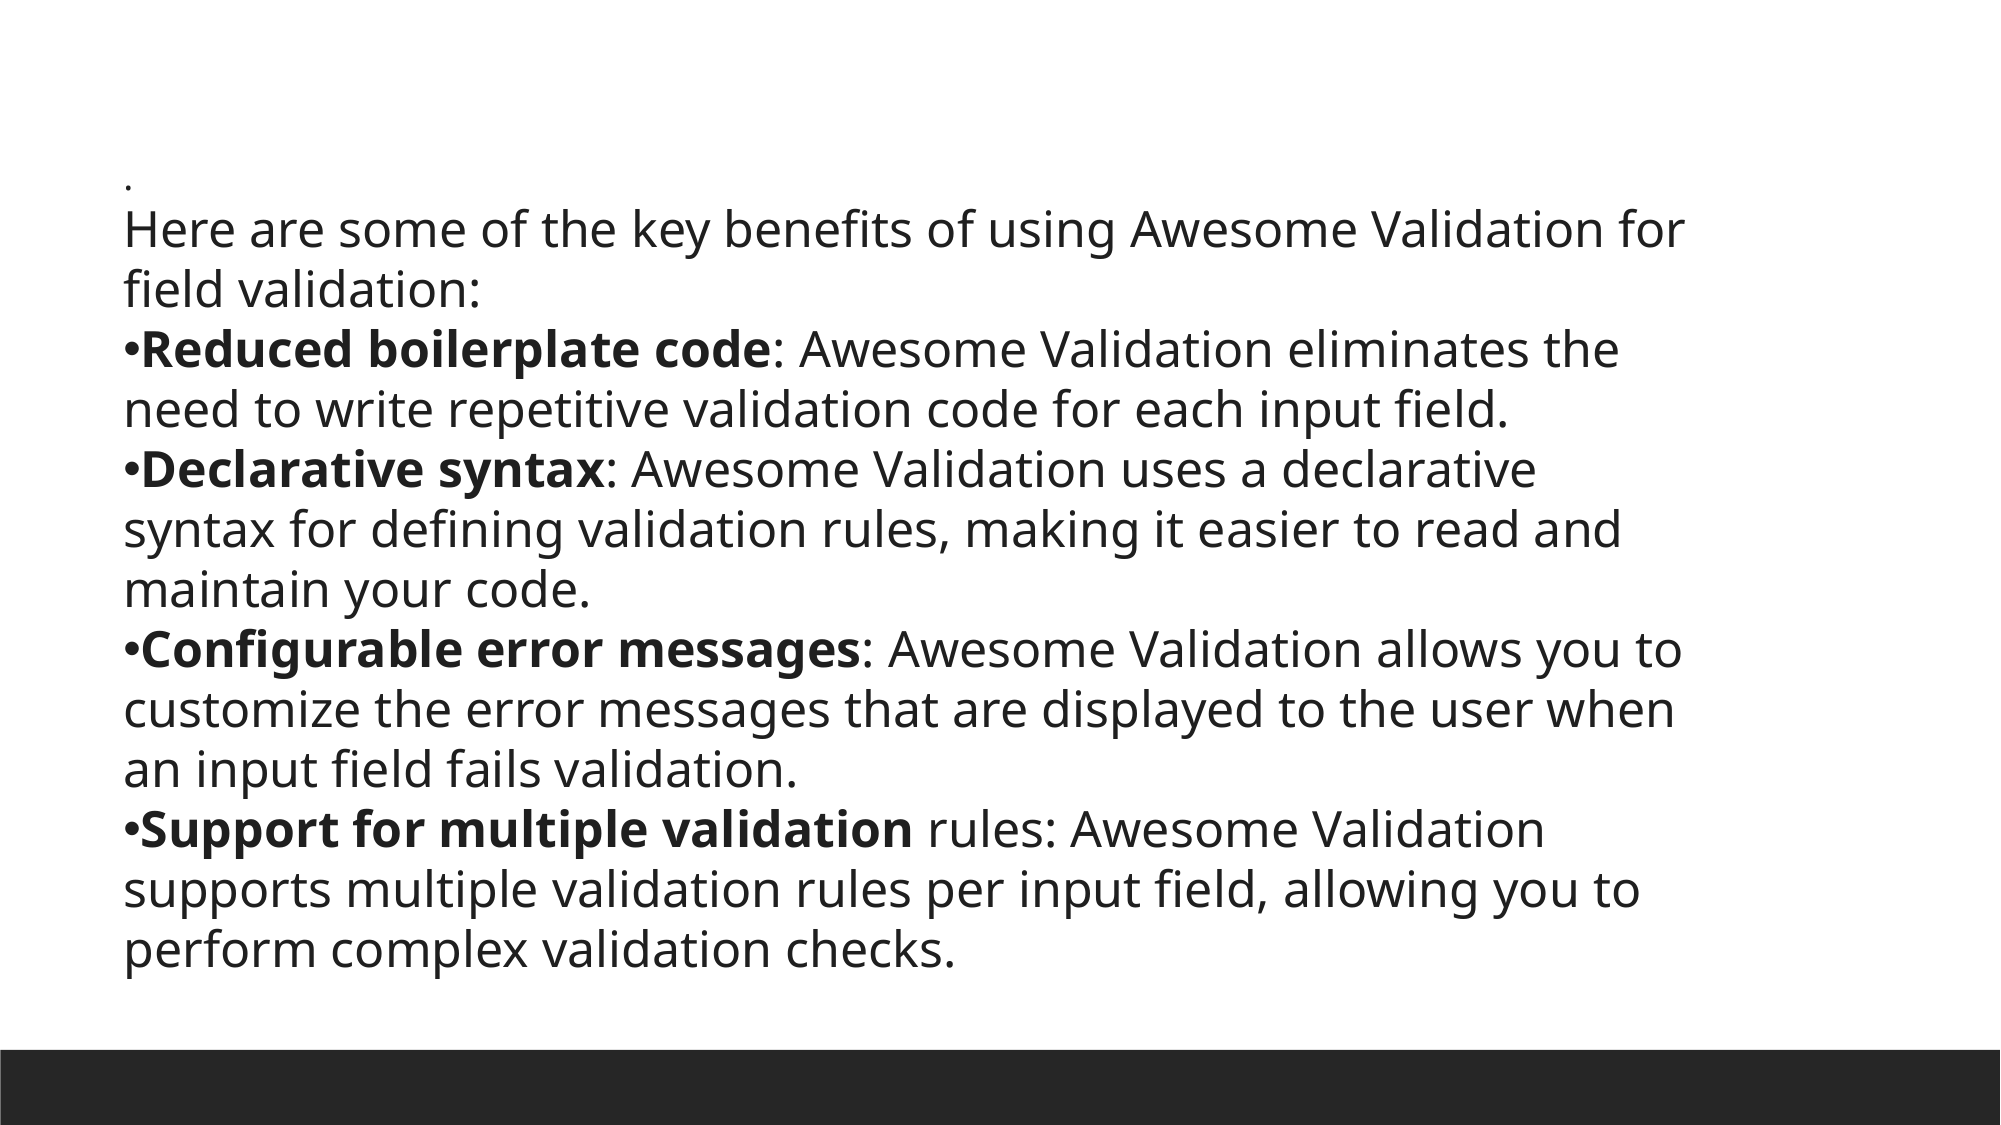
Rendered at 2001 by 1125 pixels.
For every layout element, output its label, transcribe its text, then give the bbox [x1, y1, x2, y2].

text_box . Here are some of the key benefits of using Awesome Validation for field validation: Reduced boilerplate code: Awesome Validation eliminates the need to write repetitive validation code for each input field. Declarative syntax: Awesome Validation uses a declarative syntax for defining validation rules, making it easier to read and maintain your code. Configurable error messages: Awesome Validation allows you to customize the error messages that are displayed to the user when an input field fails validation. Support for multiple validation rules: Awesome Validation supports multiple validation rules per input field, allowing you to perform complex validation checks. [108, 100, 1706, 986]
